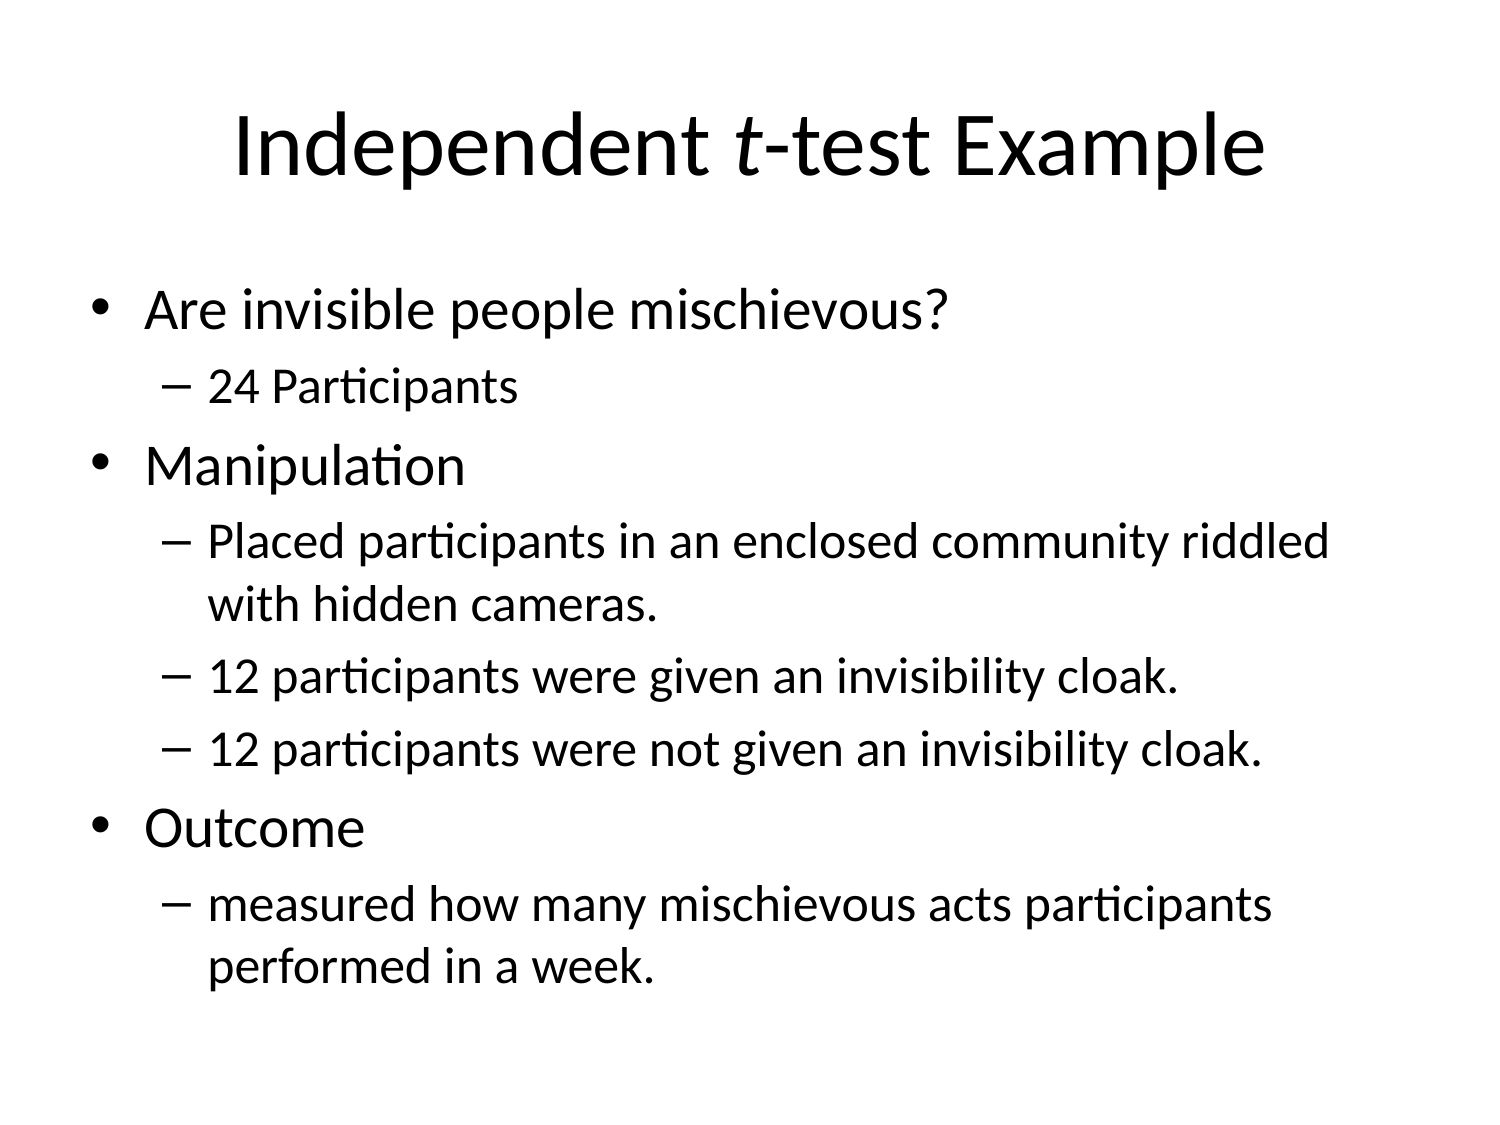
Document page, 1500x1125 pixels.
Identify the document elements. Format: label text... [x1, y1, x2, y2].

list Are invisible people mischievous? 24 Participants Manipulation Placed participants in an enclosed community riddled with hidden cameras. 12 participants were given an invisibility cloak. 12 participants were not given an invisibility cloak. Outcome measured how many mischievous acts participants performed in a week. [75, 262, 1425, 1005]
title Independent t-test Example [75, 45, 1425, 233]
